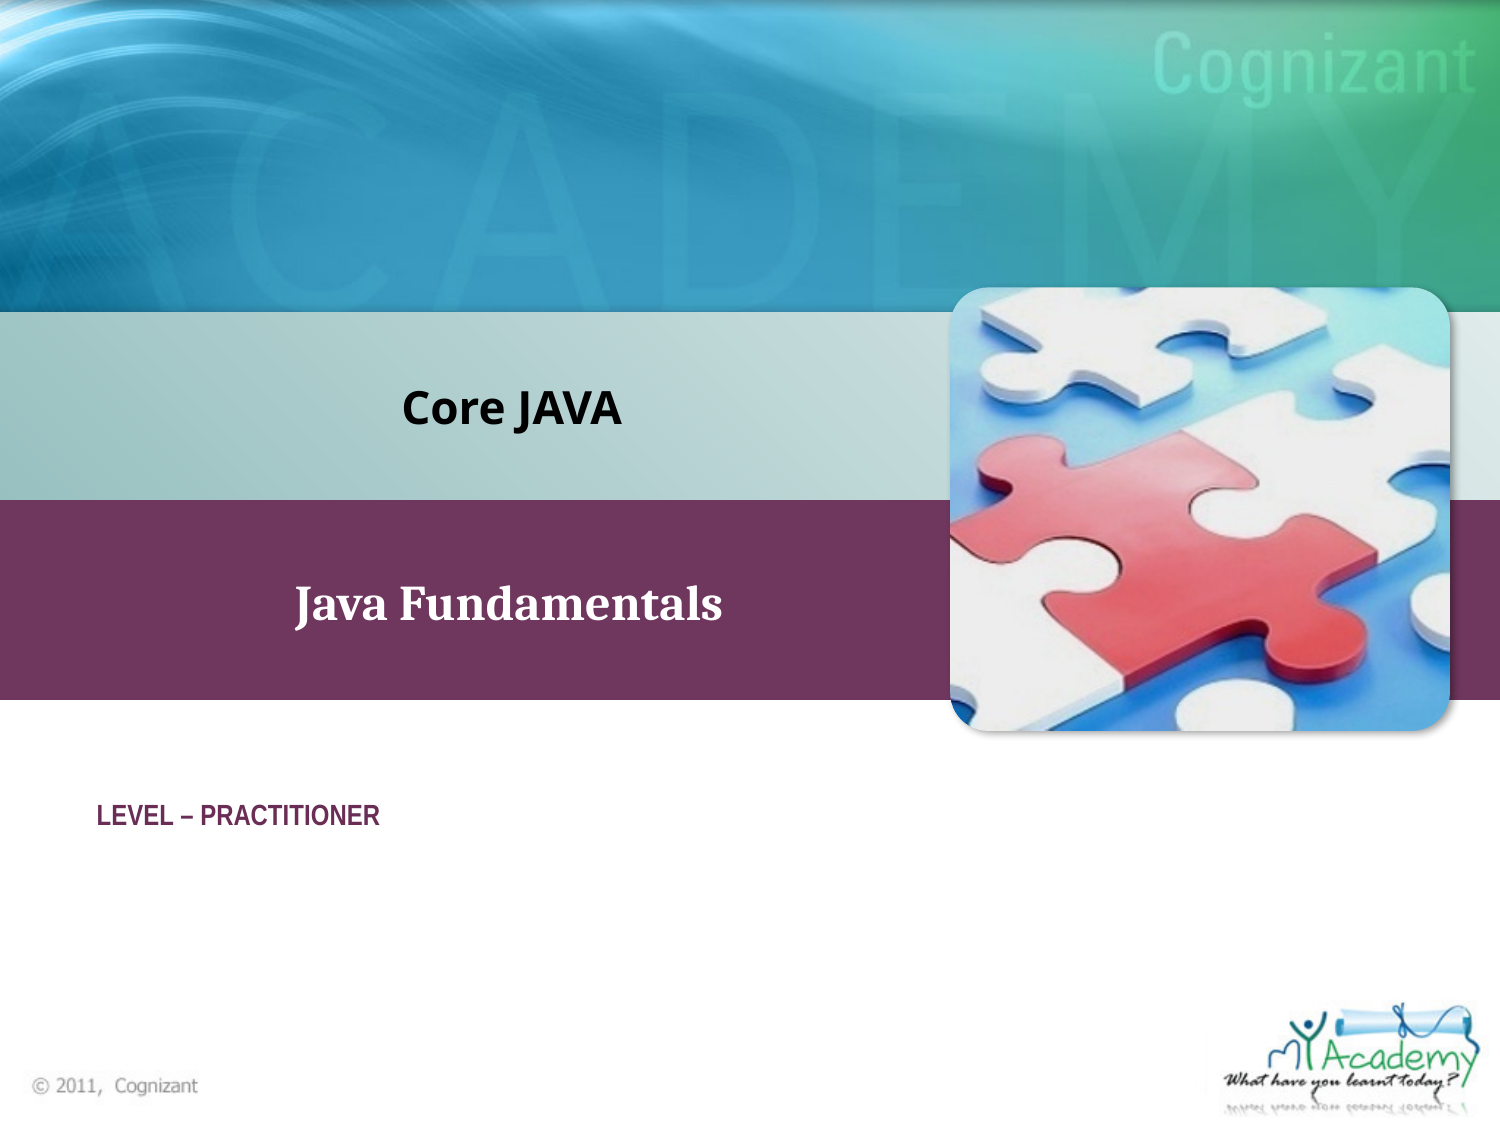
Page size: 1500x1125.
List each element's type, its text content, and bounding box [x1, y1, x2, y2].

picture [0, 0, 1500, 1125]
text_box LEVEL – PRACTITIONER [80, 774, 443, 854]
text_box Java Fundamentals [0, 498, 946, 702]
text_box Core JAVA [0, 310, 950, 502]
